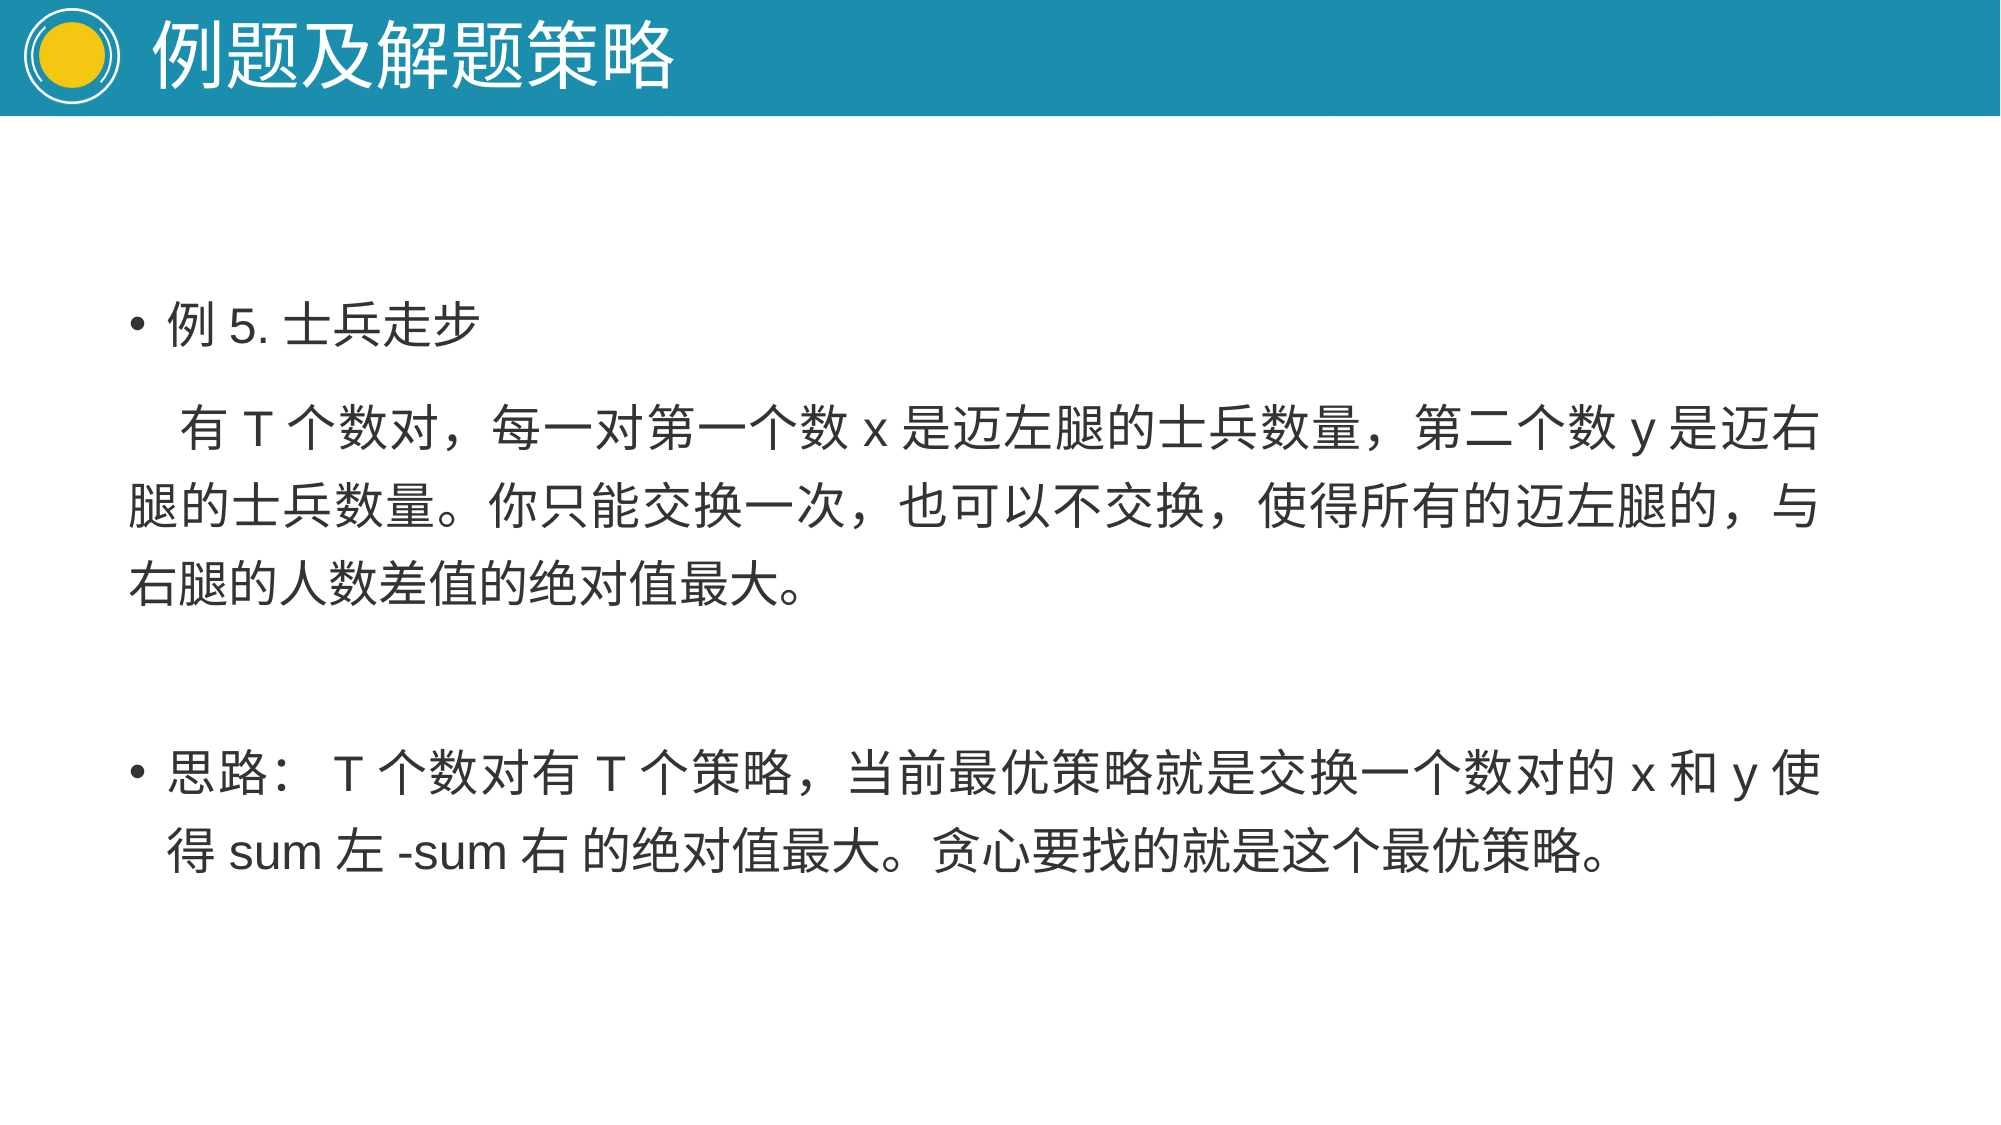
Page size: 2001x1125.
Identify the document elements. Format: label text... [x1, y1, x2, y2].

title 例题及解题策略 [135, 0, 1861, 119]
text_box 思路：T个数对有T个策略，当前最优策略就是交换一个数对的x和y使得sum左-sum右 的绝对值最大。贪心要找的就是这个最优策略。 [113, 631, 1837, 921]
text_box 例5.士兵走步 有T个数对，每一对第一个数x是迈左腿的士兵数量，第二个数y是迈右腿的士兵数量。你只能交换一次，也可以不交换，使得所有的迈左腿的，与右腿的人数差值的绝对值最大。 [113, 267, 1837, 631]
picture [0, 0, 2001, 1125]
